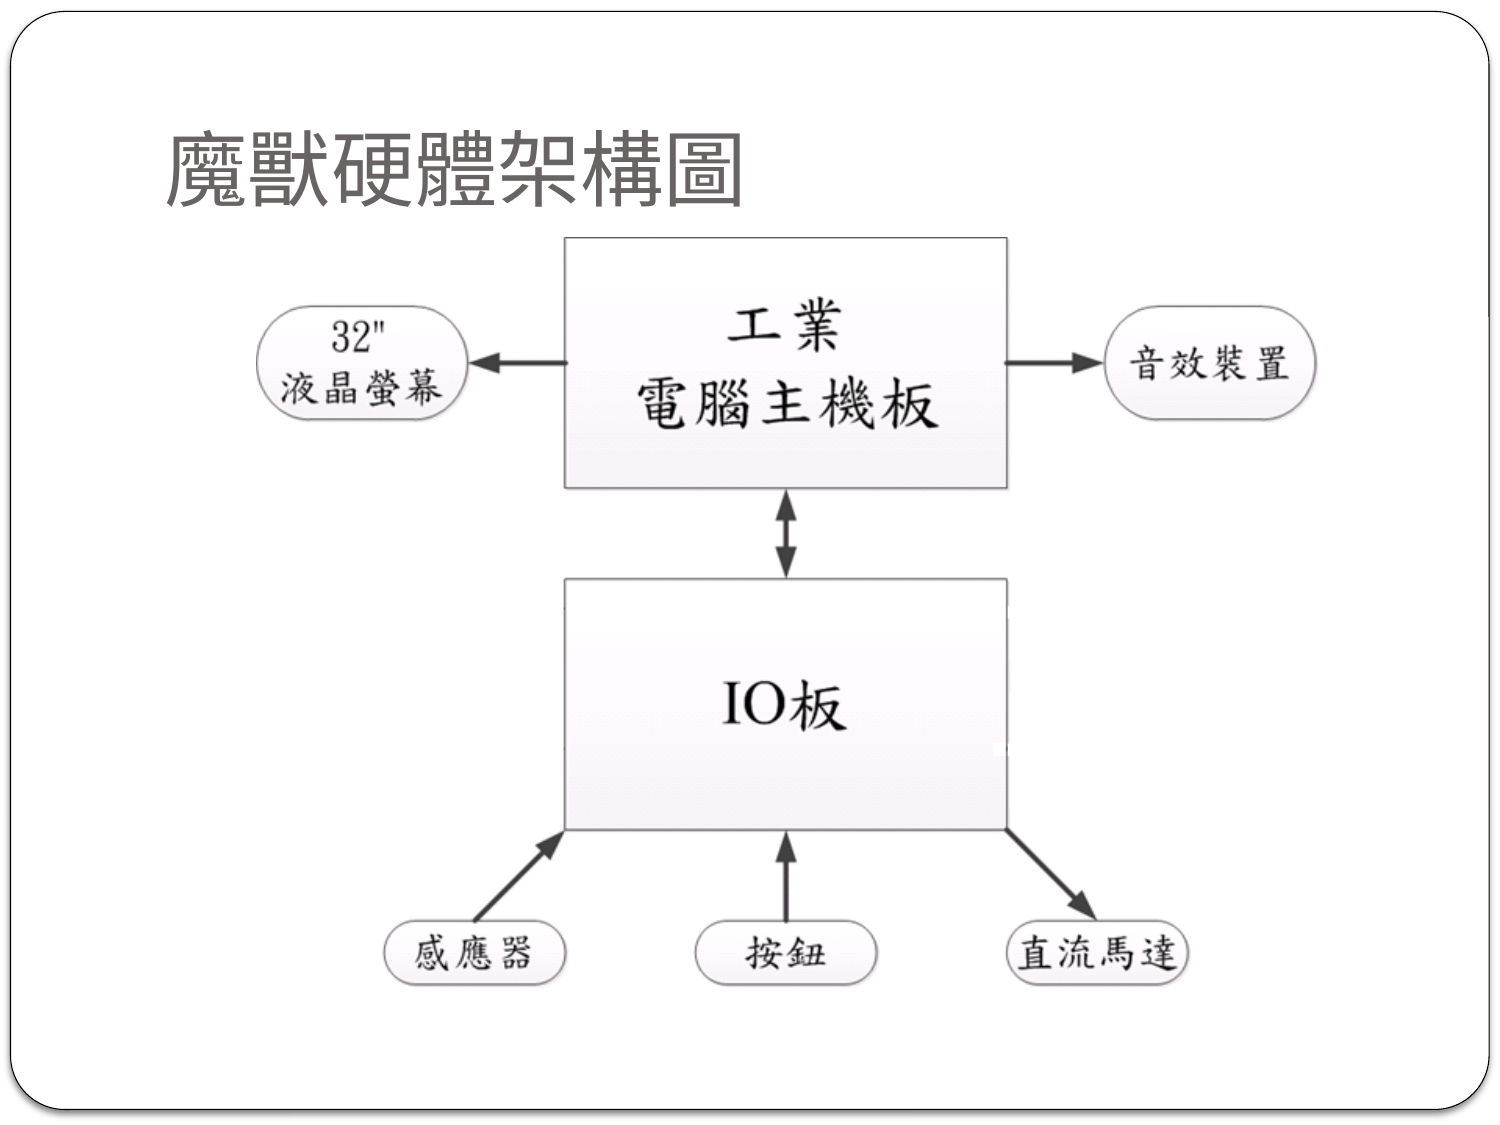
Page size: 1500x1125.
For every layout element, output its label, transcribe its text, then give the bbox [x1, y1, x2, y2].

title 魔獸硬體架構圖 [150, 45, 1425, 233]
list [255, 237, 1319, 988]
